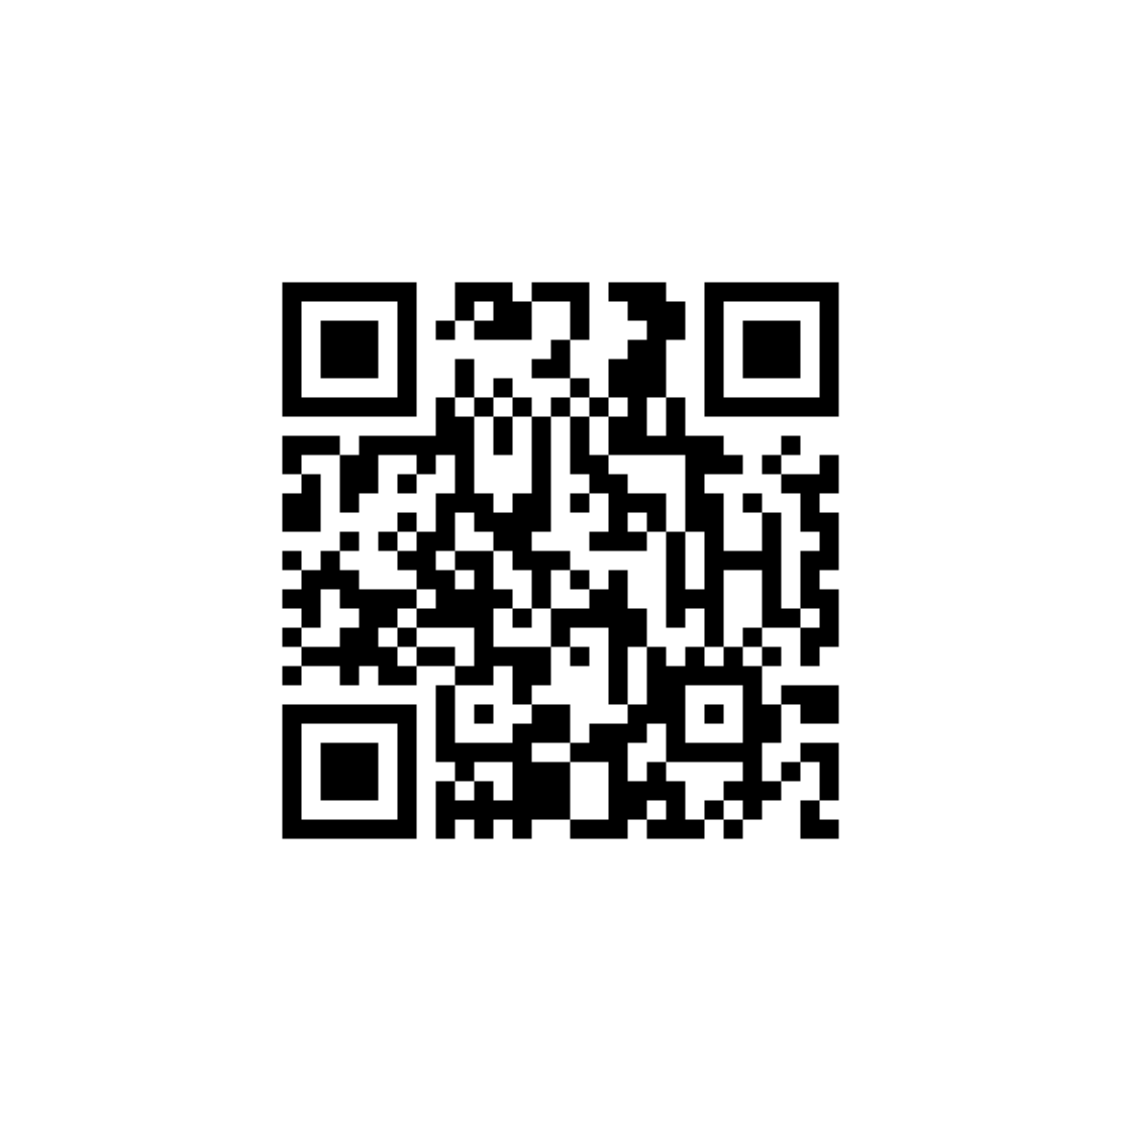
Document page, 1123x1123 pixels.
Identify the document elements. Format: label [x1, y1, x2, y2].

picture [206, 206, 916, 916]
